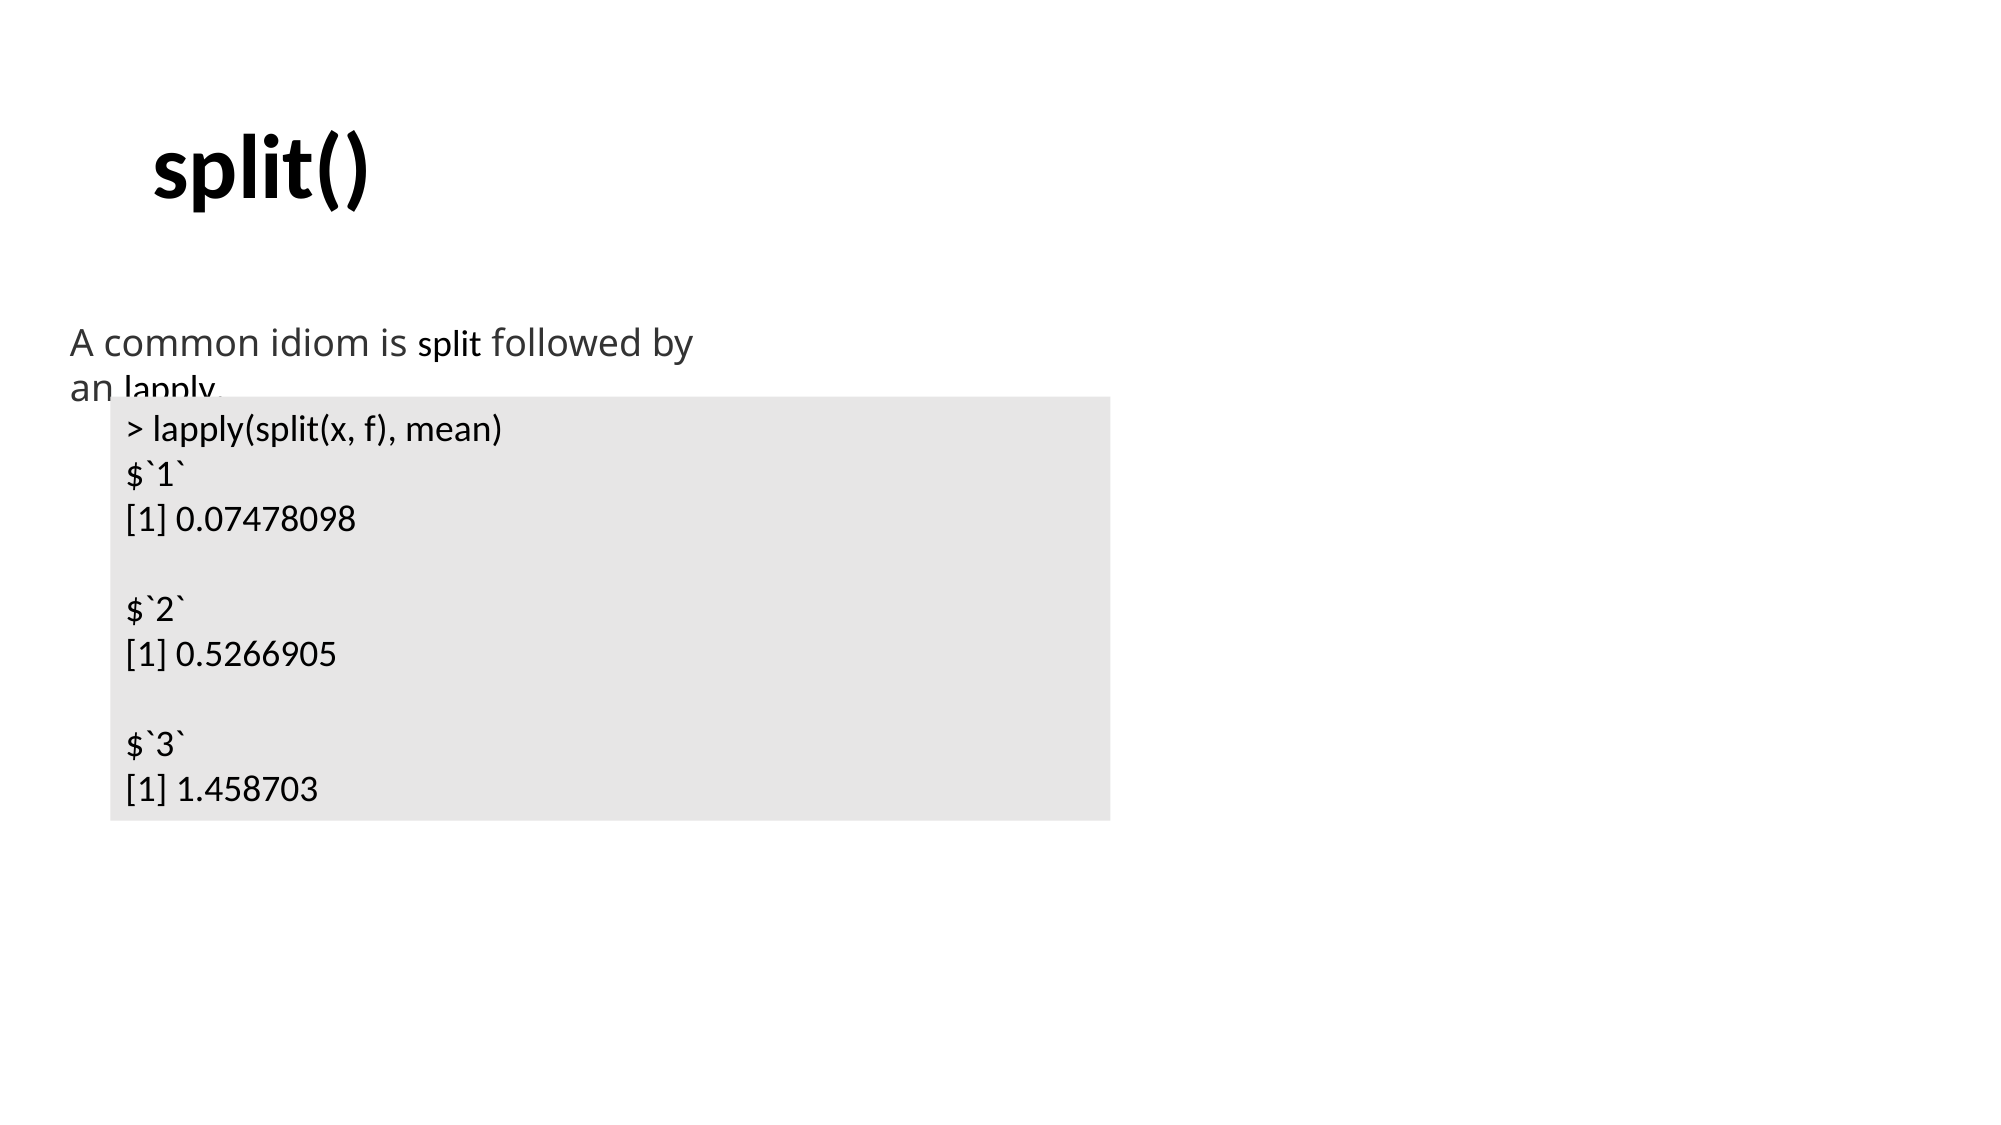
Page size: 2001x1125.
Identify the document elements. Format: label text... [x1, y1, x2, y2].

text_box > lapply(split(x, f), mean) $`1` [1] 0.07478098 $`2` [1] 0.5266905 $`3` [1] 1.458703 [110, 396, 1111, 821]
title split() [137, 59, 1863, 278]
text_box A common idiom is split followed by an lapply. [54, 311, 858, 372]
